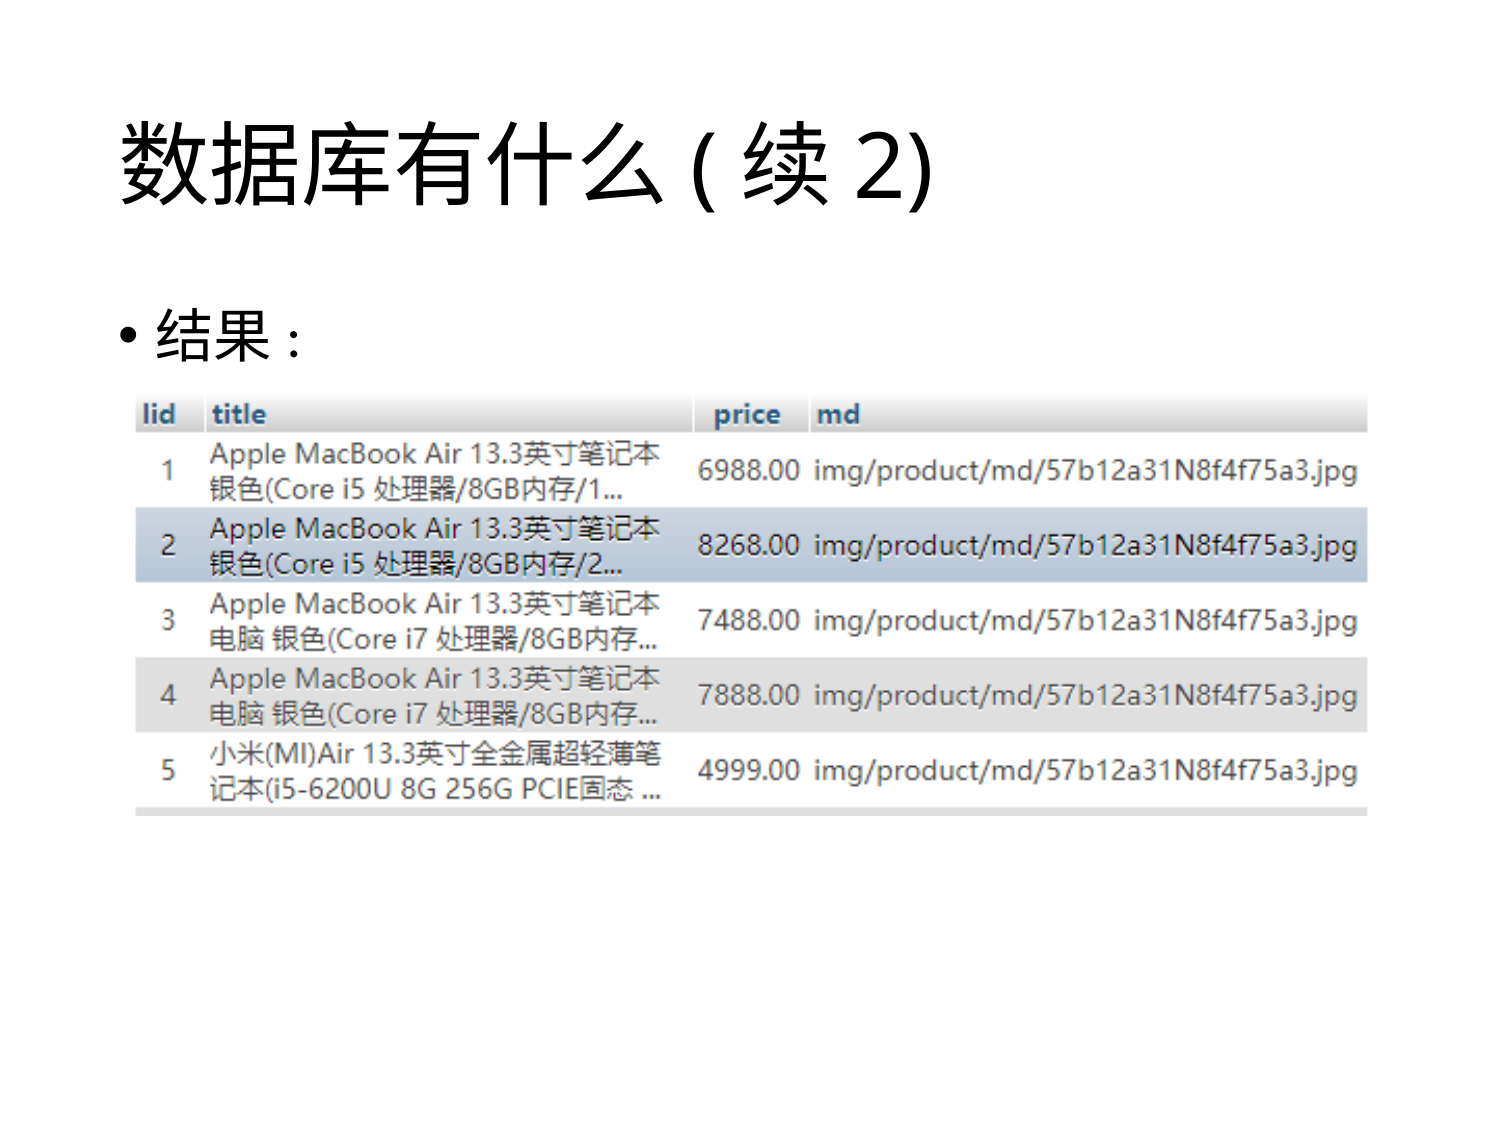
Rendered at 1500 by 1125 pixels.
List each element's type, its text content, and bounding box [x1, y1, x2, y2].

text_box 结果: [103, 299, 1397, 1014]
title 数据库有什么(续2) [103, 59, 1397, 278]
picture [130, 389, 1370, 816]
